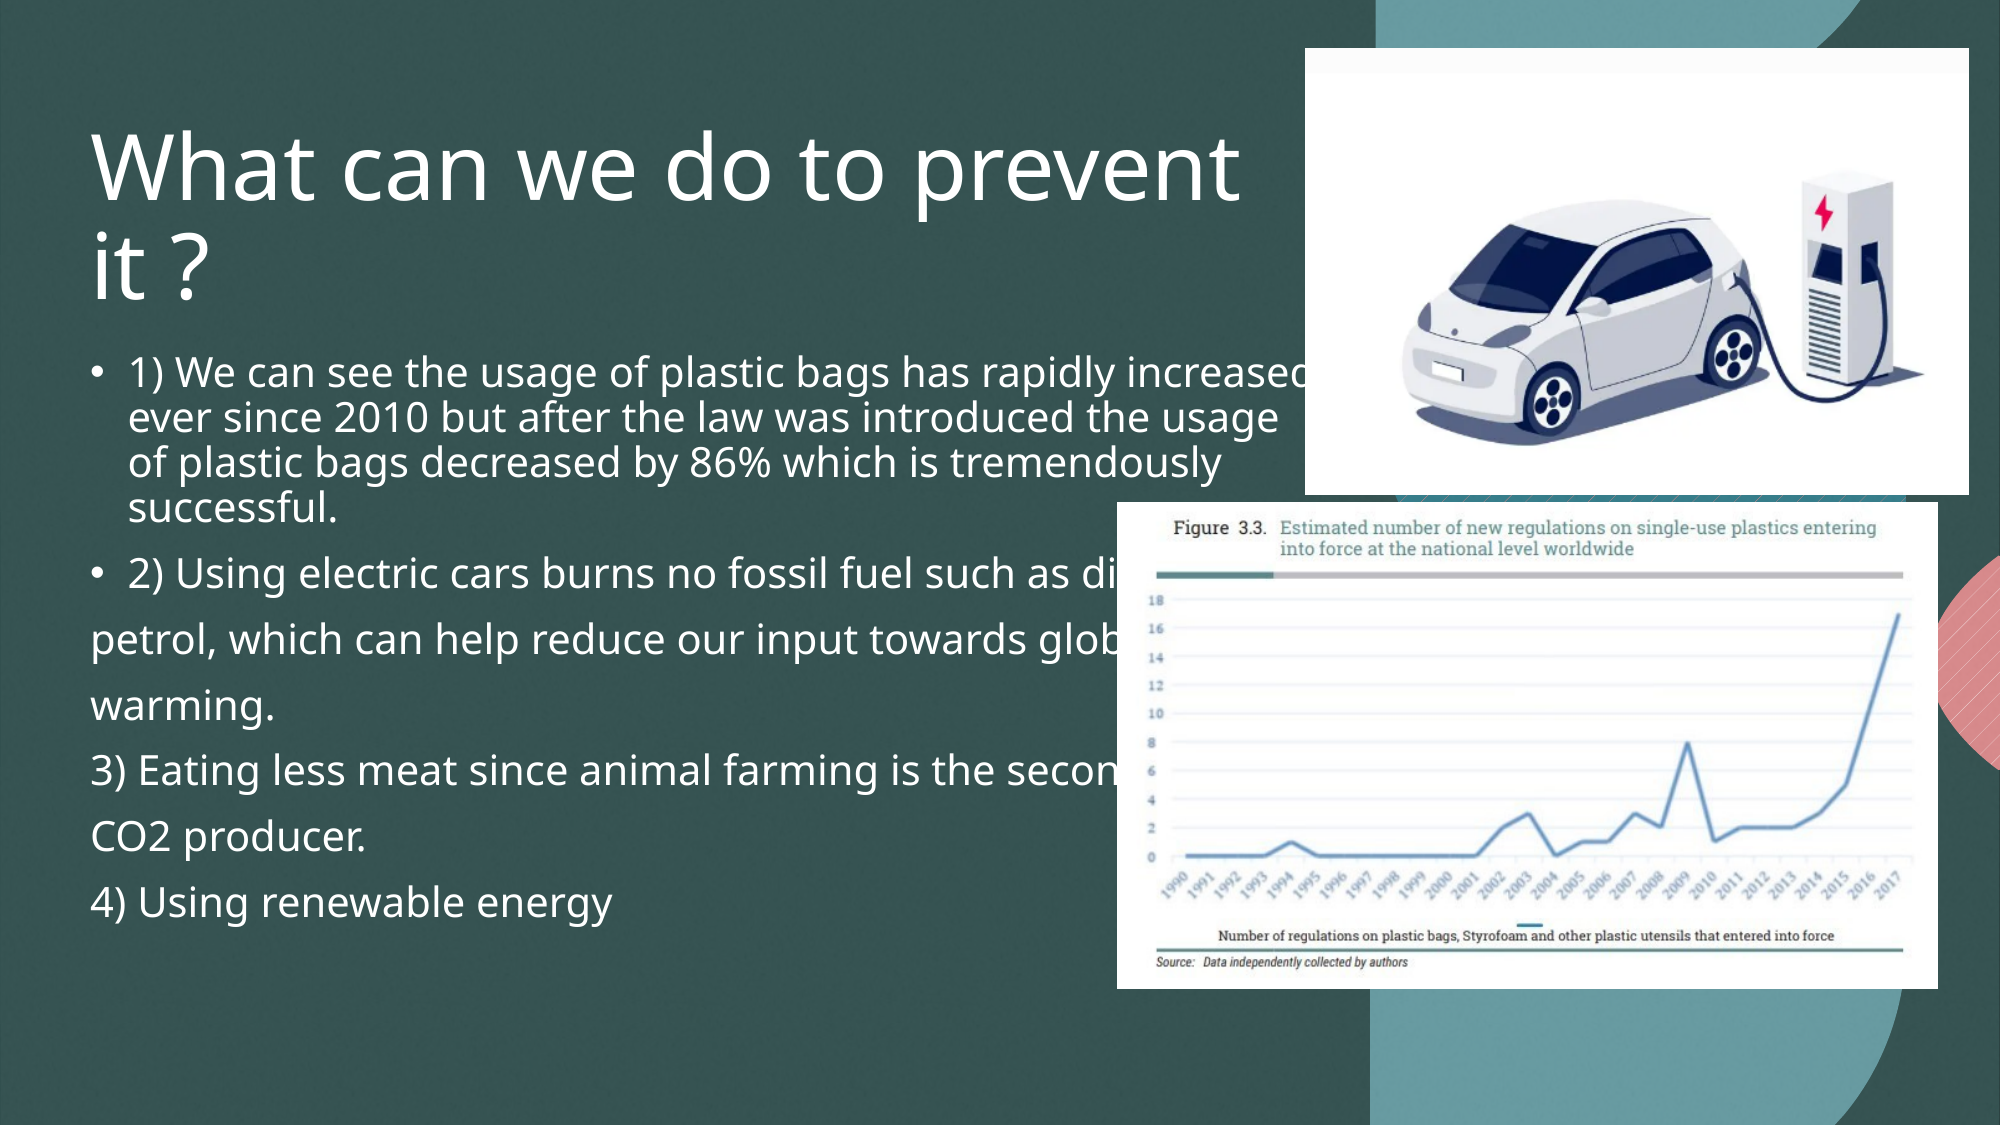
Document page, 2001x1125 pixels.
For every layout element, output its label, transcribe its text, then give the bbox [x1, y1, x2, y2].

picture [1305, 48, 1969, 495]
list 1) We can see the usage of plastic bags has rapidly increased ever since 2010 but after the law was introduced the usage of plastic bags decreased by 86% which is tremendously successful. 2) Using electric cars burns no fossil fuel such as diesel or petrol, which can help reduce our input towards global warming. 3) Eating less meat since animal farming is the second biggest CO2 producer. 4) Using renewable energy [75, 343, 1336, 1014]
picture [1117, 502, 1938, 989]
title What can we do to prevent it ? [75, 109, 1305, 327]
